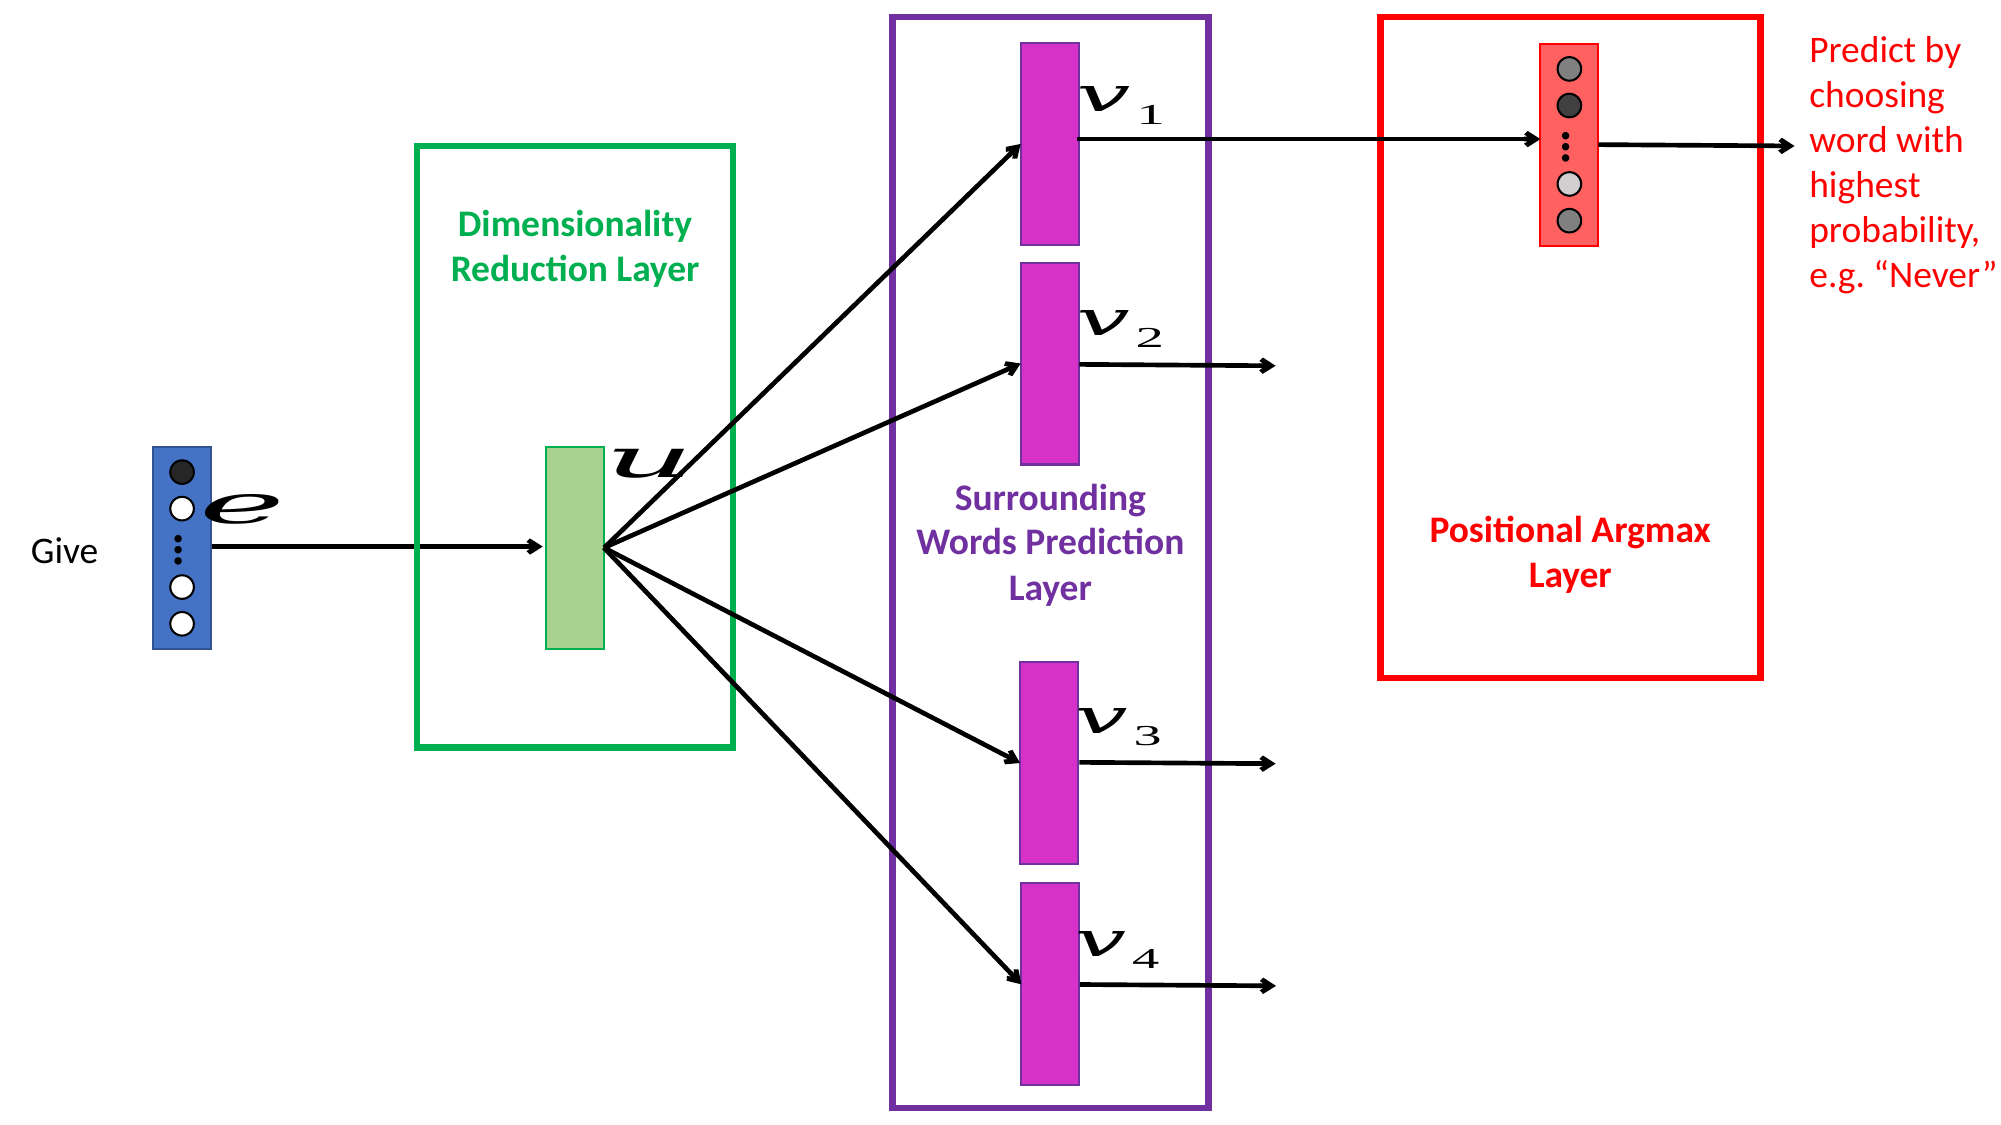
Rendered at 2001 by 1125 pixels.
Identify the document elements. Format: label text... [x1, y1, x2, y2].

text_box [169, 576, 195, 600]
text_box [1020, 42, 1080, 246]
text_box [169, 459, 195, 485]
text_box [1021, 262, 1080, 466]
text_box … [157, 517, 233, 576]
text_box [152, 576, 212, 650]
text_box [169, 610, 195, 637]
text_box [604, 363, 1021, 547]
text_box [545, 446, 604, 650]
text_box … [1545, 114, 1620, 173]
text_box [1556, 56, 1583, 82]
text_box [603, 547, 1022, 985]
text_box Predict by choosing word with highest probability, e.g. “Never” [1794, 17, 2000, 303]
text_box [169, 495, 195, 517]
text_box [1556, 207, 1583, 234]
text_box [1539, 43, 1599, 247]
text_box [1022, 661, 1079, 865]
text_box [604, 143, 1021, 363]
text_box [1556, 173, 1583, 197]
text_box [152, 446, 212, 518]
text_box [1556, 92, 1583, 114]
text_box [1020, 882, 1080, 1086]
text_box Give [16, 518, 157, 579]
